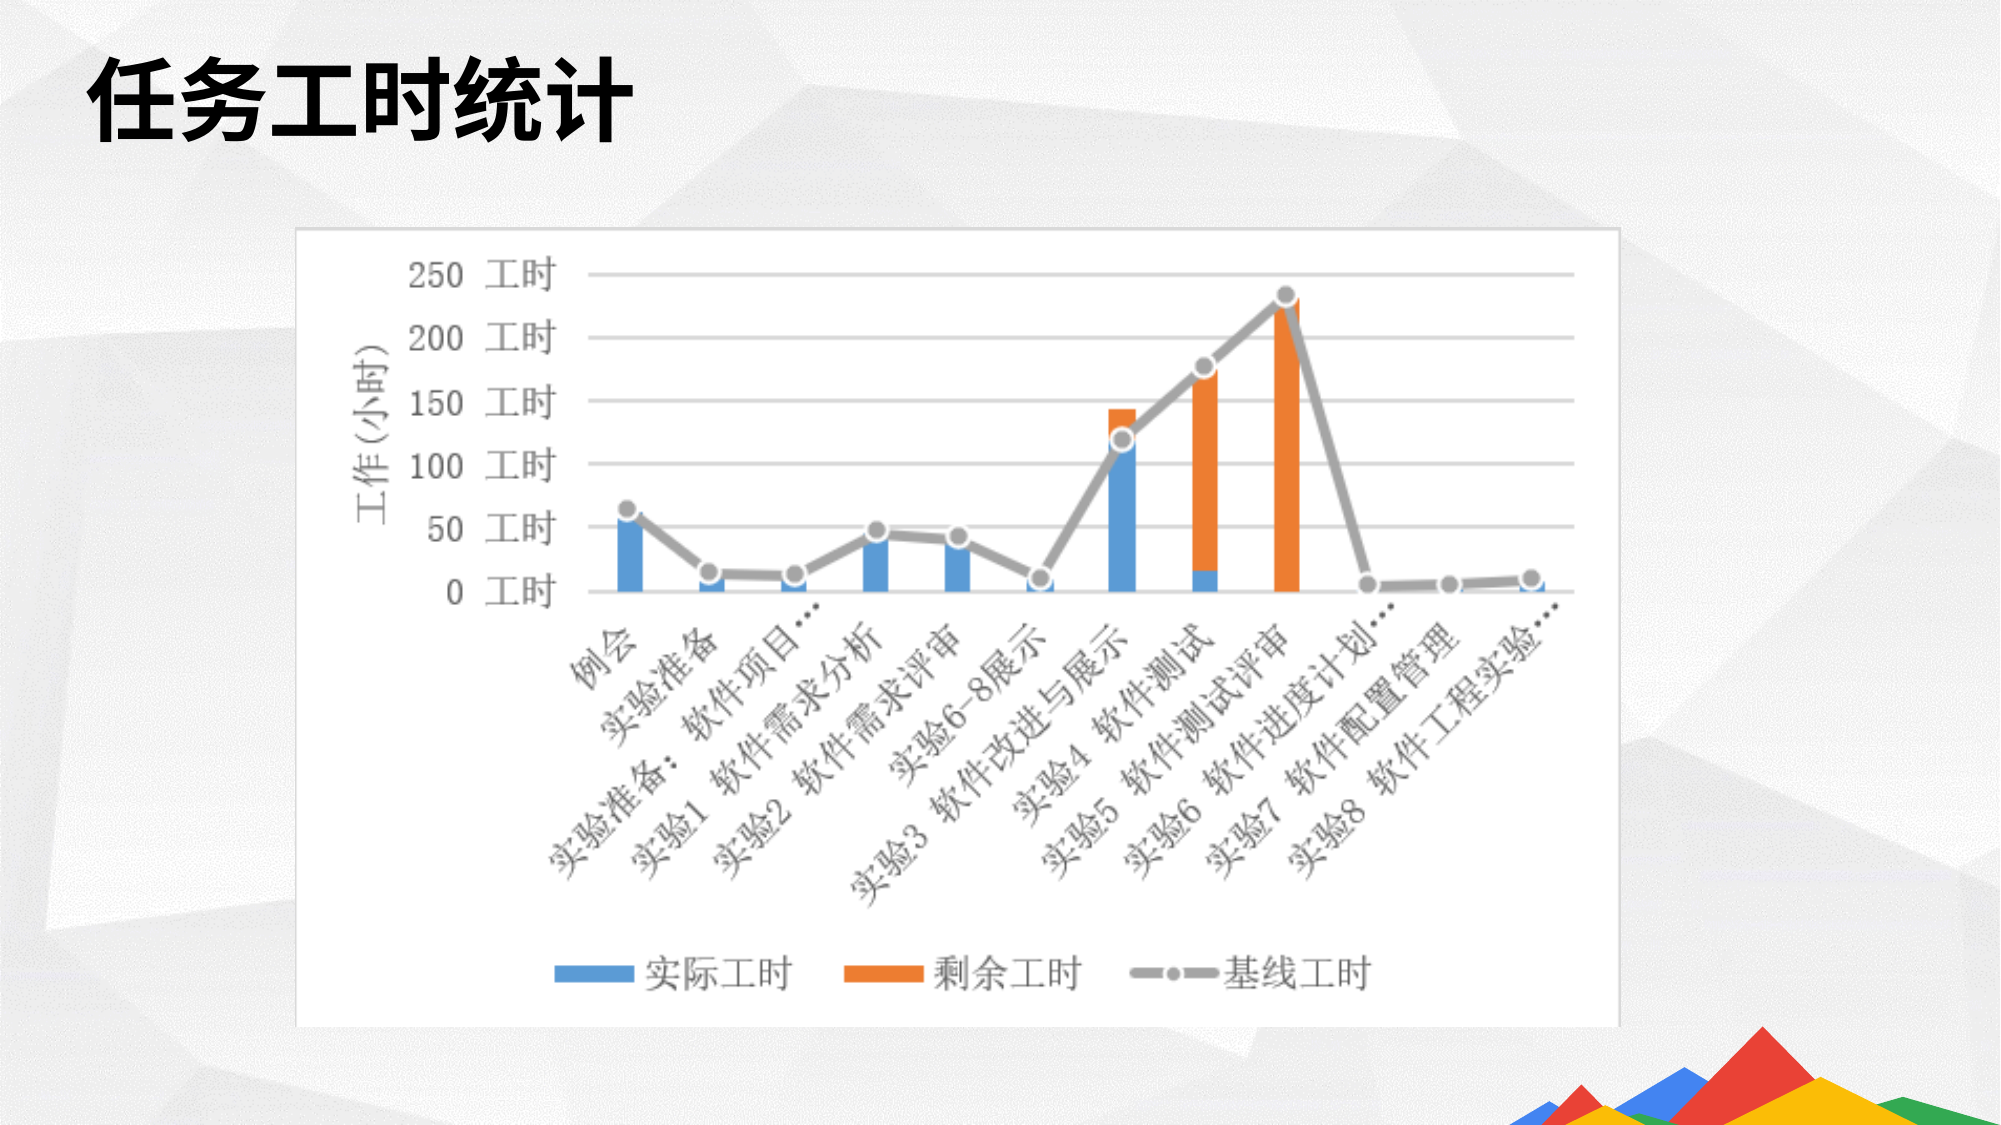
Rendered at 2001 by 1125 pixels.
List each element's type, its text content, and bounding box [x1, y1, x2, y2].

text_box 任务工时统计 [70, 35, 725, 162]
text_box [1509, 1026, 2000, 1125]
picture [0, 0, 2001, 1125]
